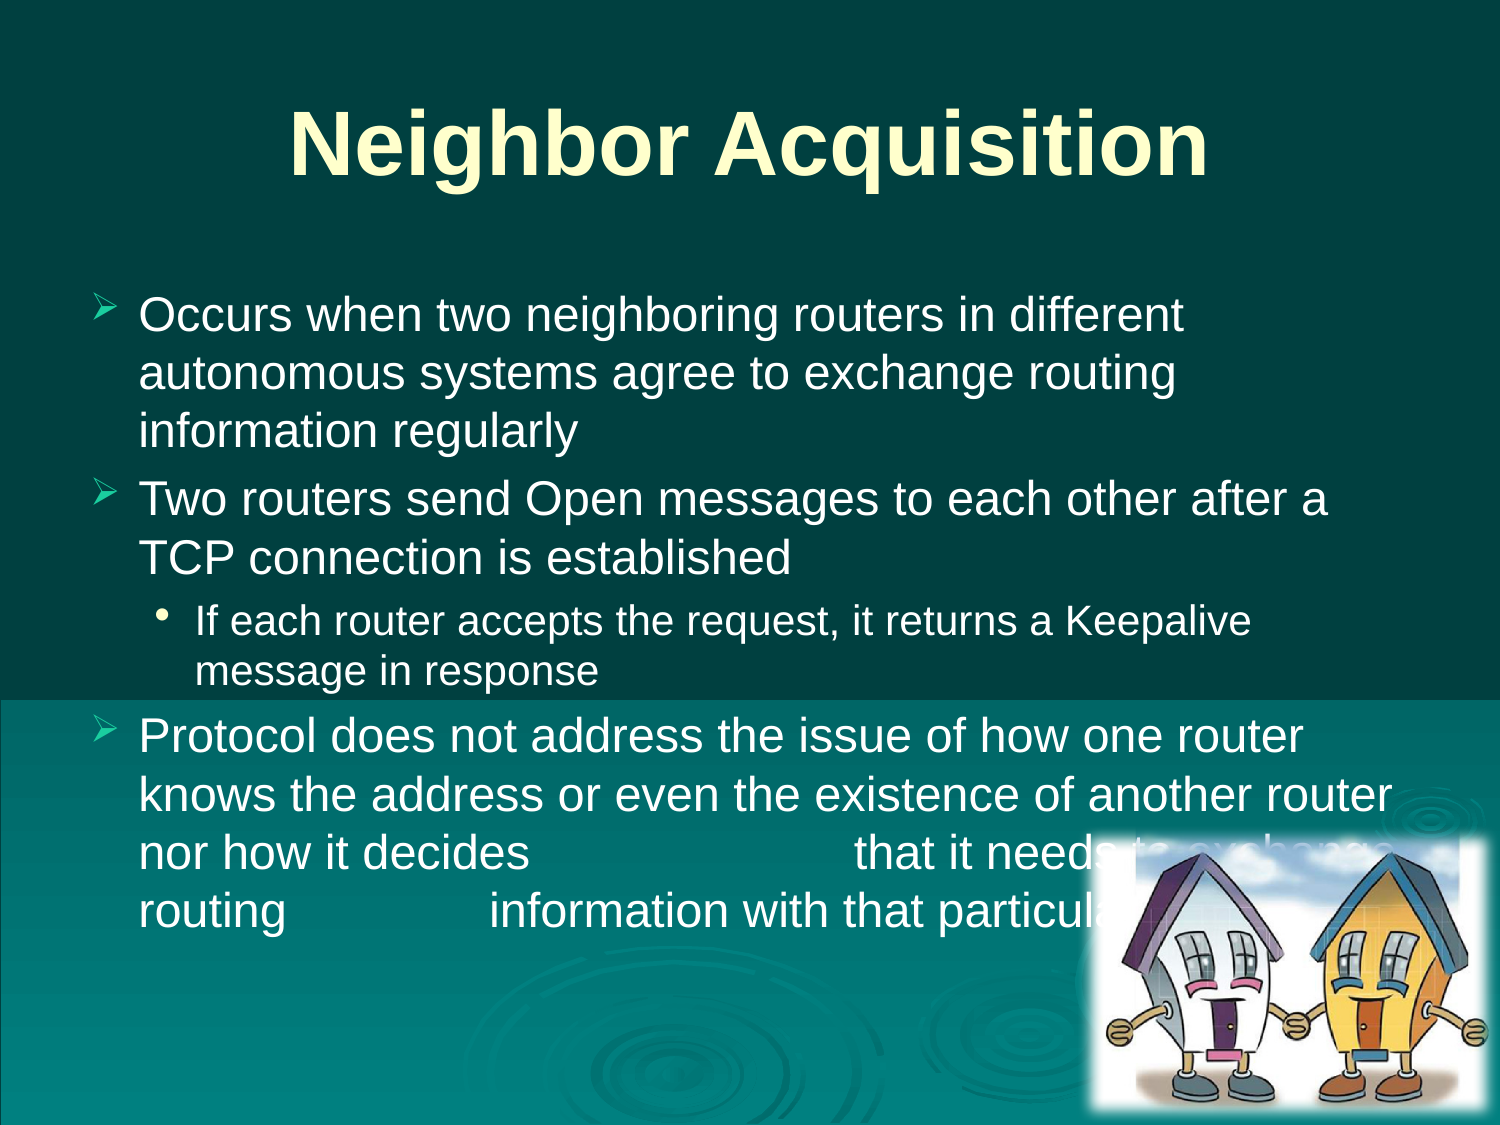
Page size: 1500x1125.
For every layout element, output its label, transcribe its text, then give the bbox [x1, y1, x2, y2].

picture [1076, 824, 1500, 1125]
title Neighbor Acquisition [74, 45, 1426, 233]
list Occurs when two neighboring routers in different autonomous systems agree to exchange routing information regularly Two routers send Open messages to each other after a TCP connection is established If each router accepts the request, it returns a Keepalive message in response Protocol does not address the issue of how one router knows the address or even the existence of another router nor how it decides that it needs to exchange routing information with that particular router [74, 274, 1426, 1006]
